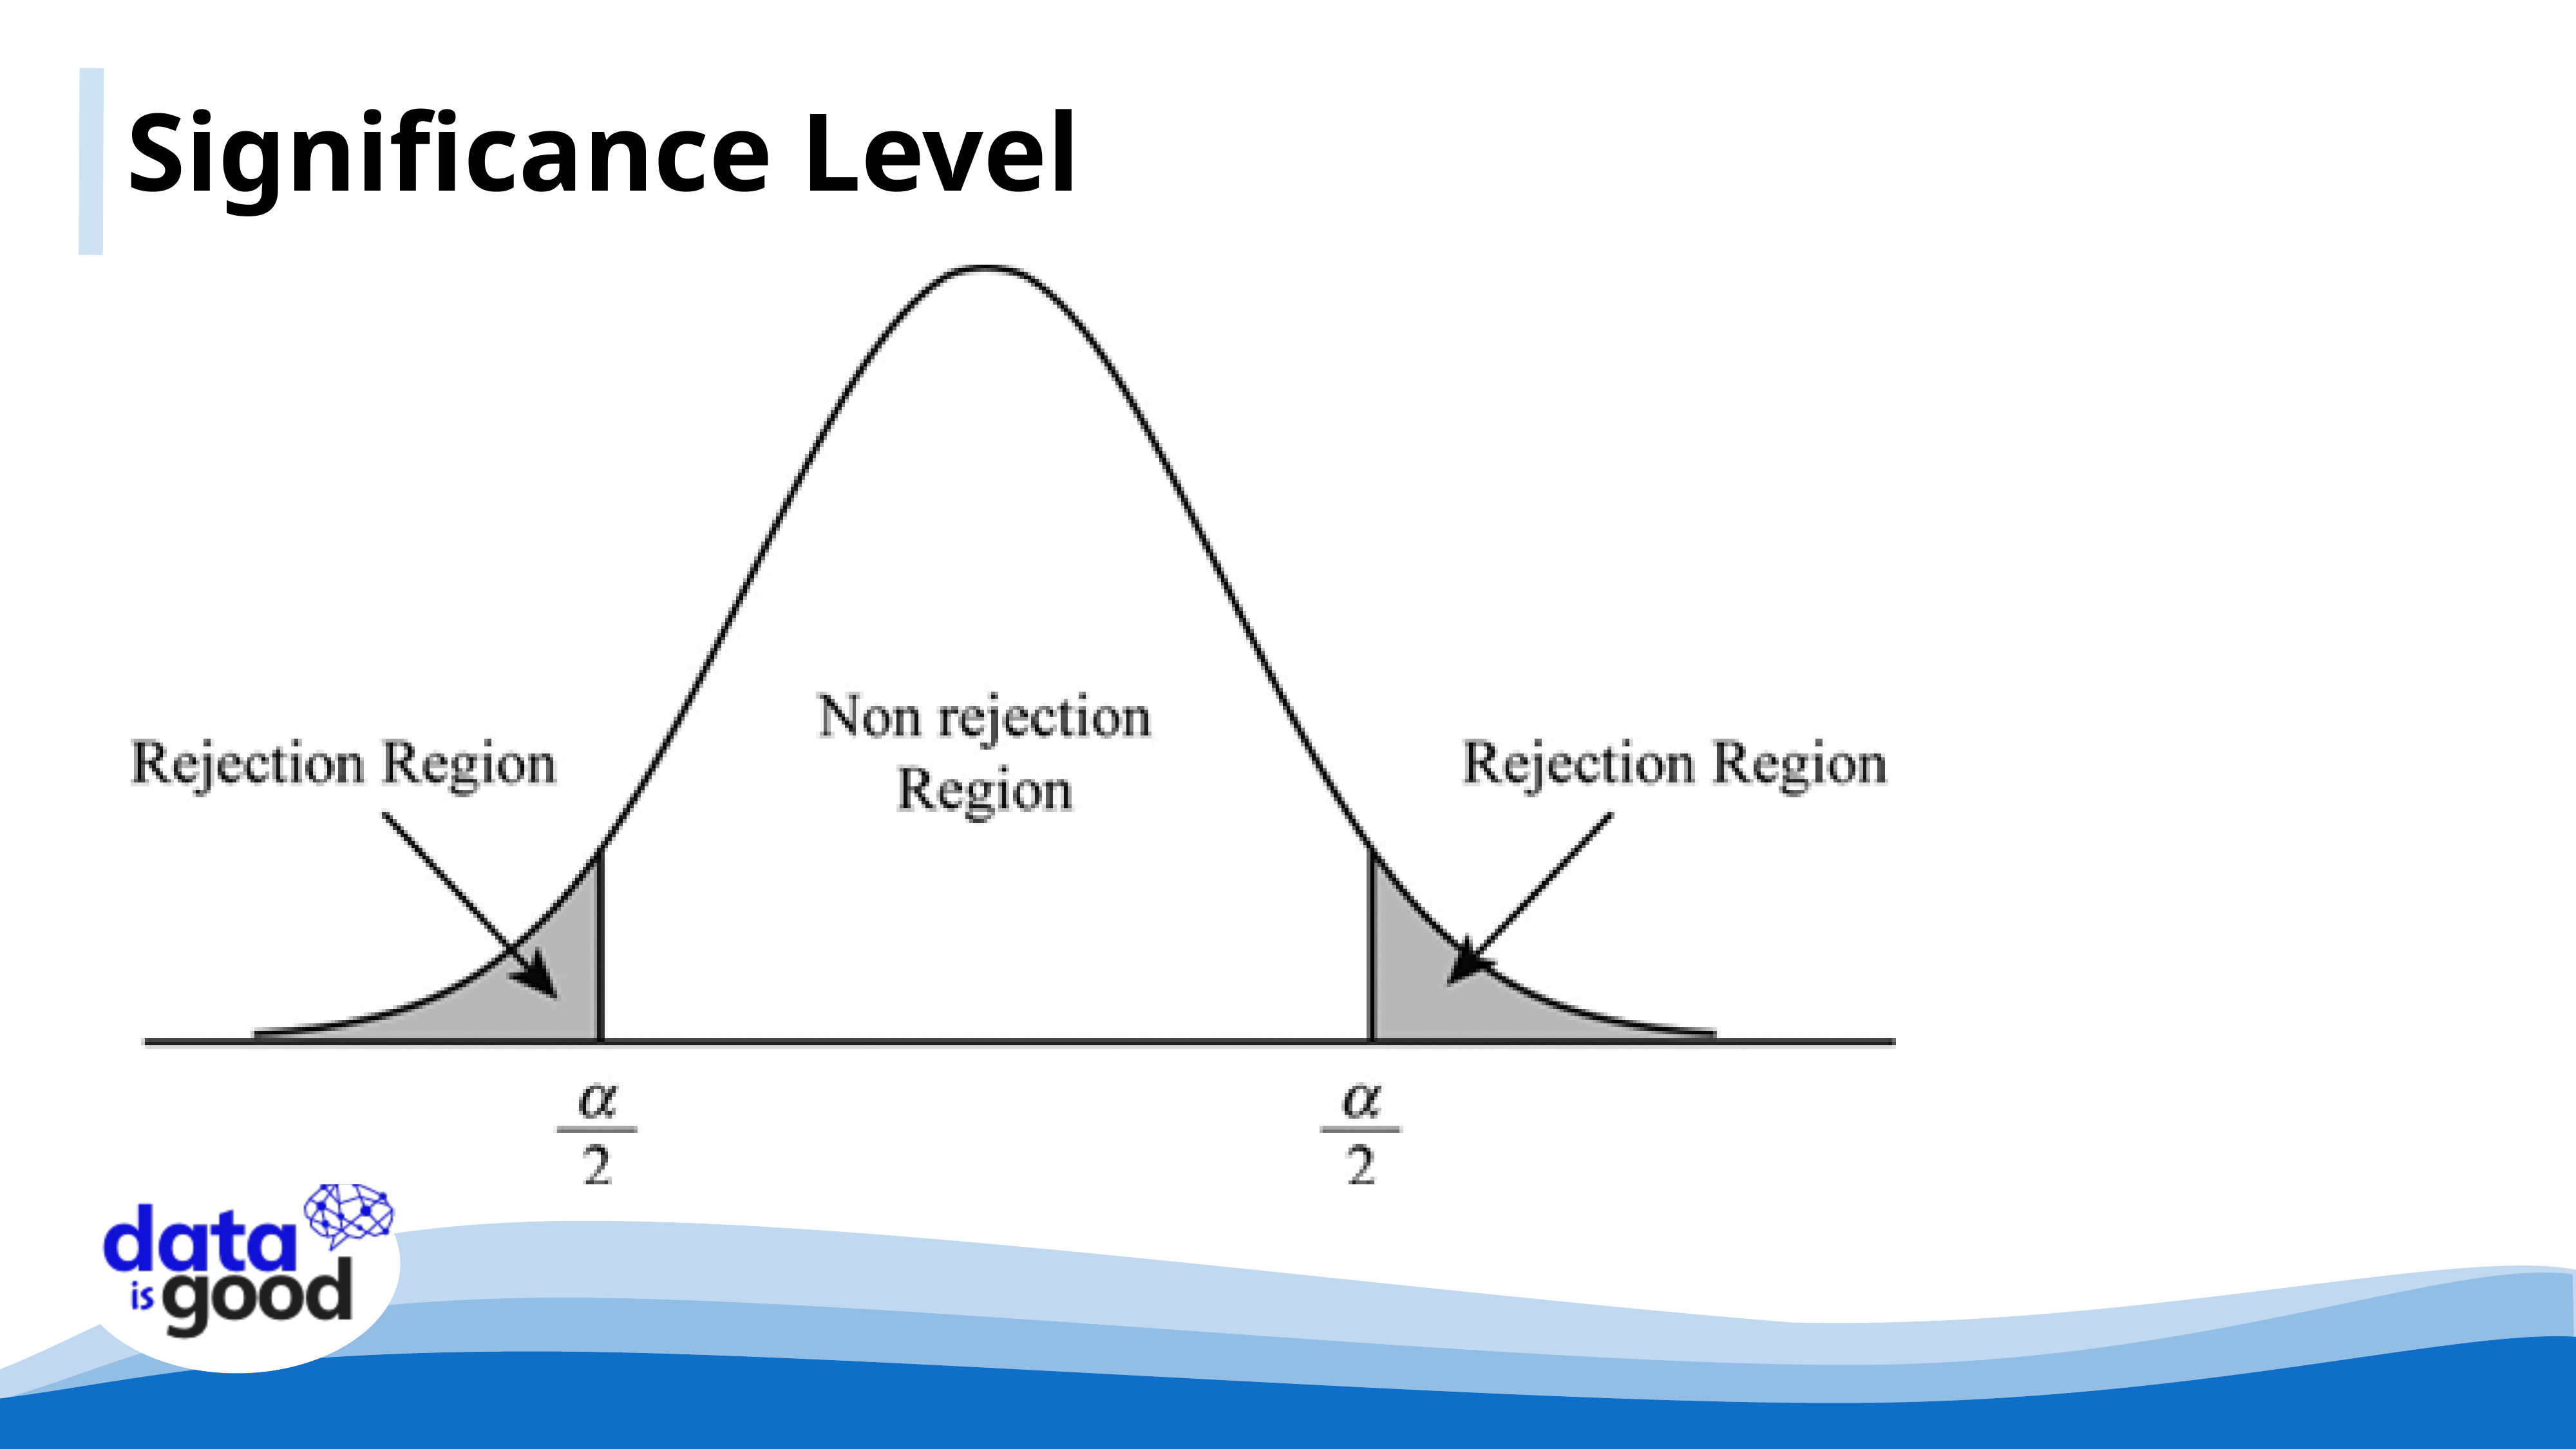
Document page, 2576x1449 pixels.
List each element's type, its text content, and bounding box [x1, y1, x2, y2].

picture [101, 265, 1897, 1381]
text_box Significance Level [117, 73, 1195, 249]
